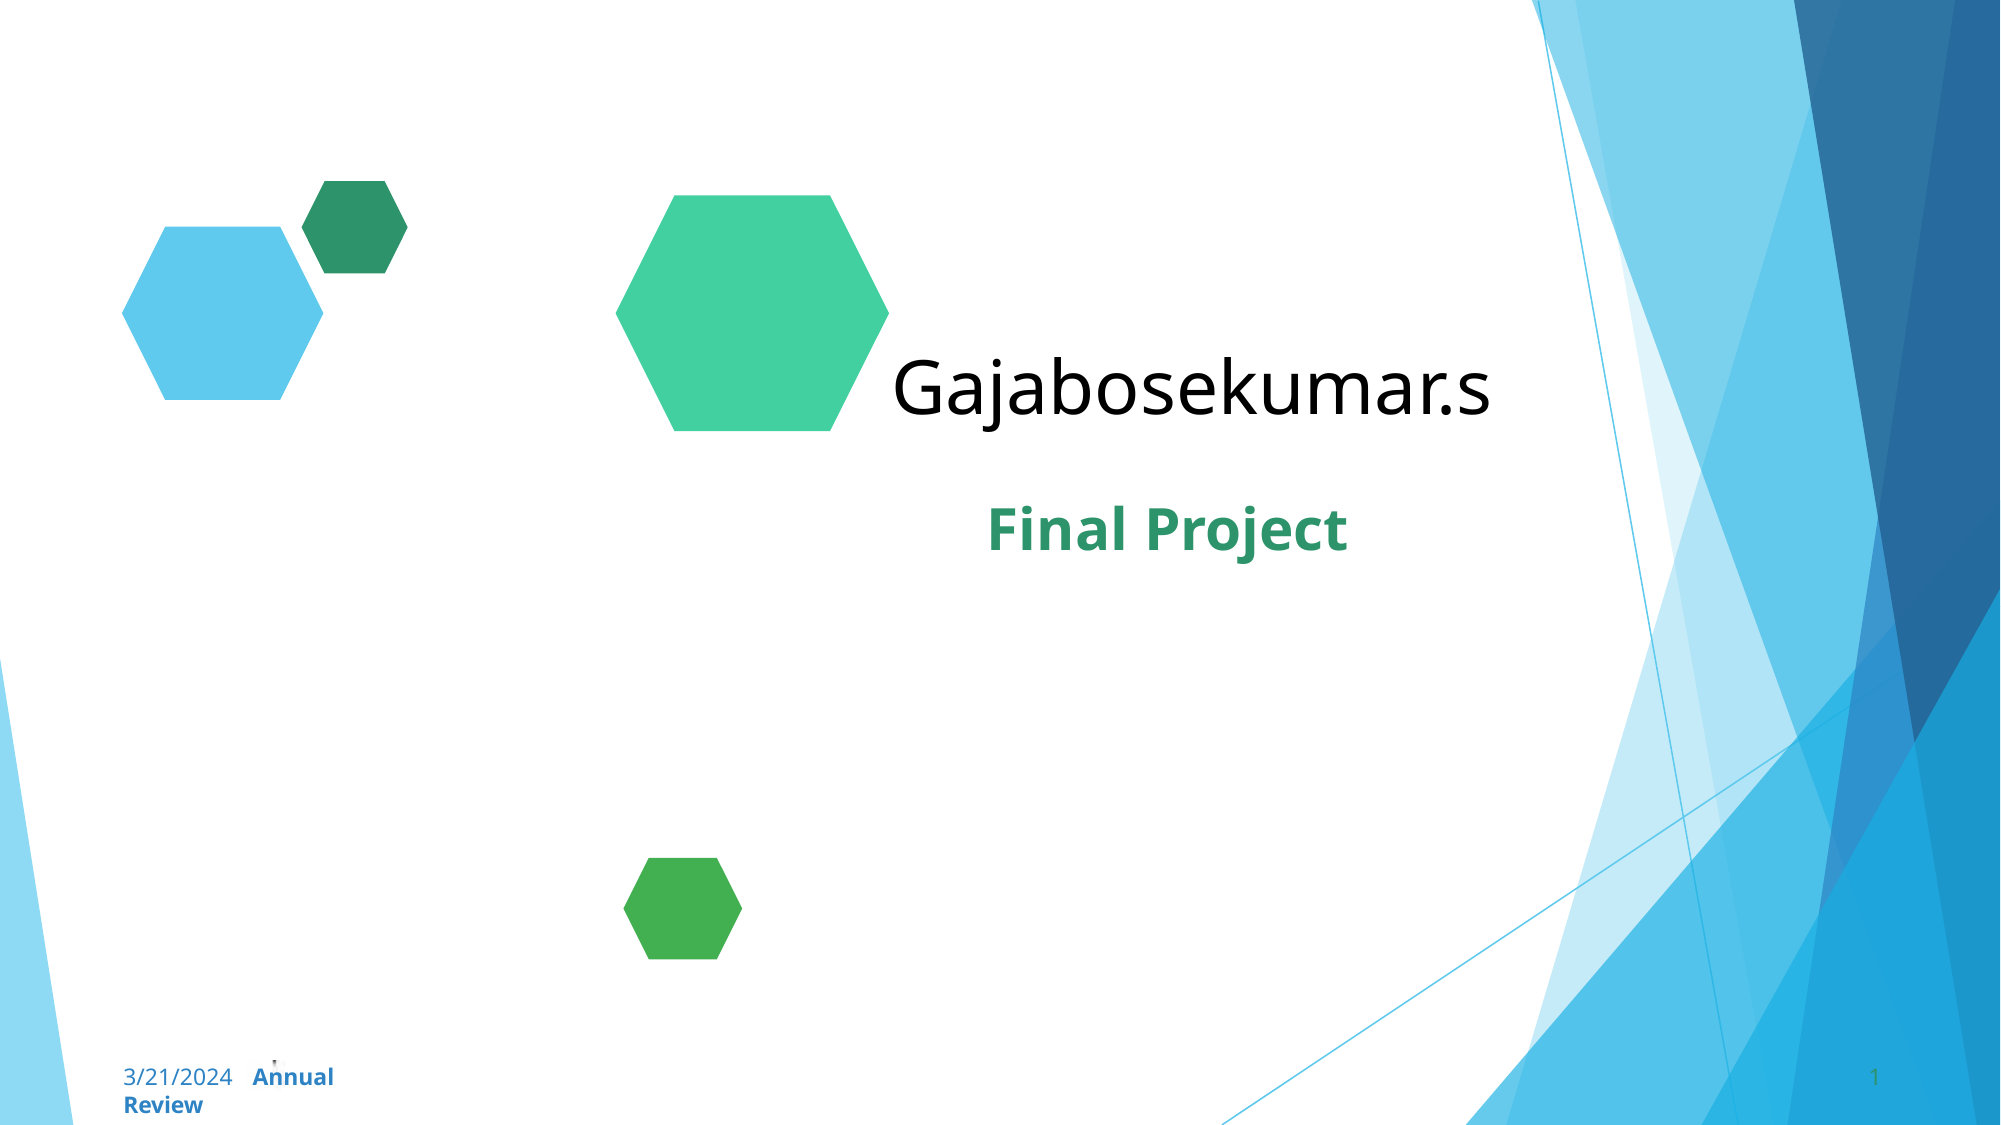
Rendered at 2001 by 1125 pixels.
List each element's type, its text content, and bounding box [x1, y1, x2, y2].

text_box 3/21/2024 Annual Review [121, 1103, 417, 1118]
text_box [121, 180, 408, 401]
slide_number 1 [1849, 1061, 1890, 1125]
text_box [615, 195, 890, 432]
text_box Final Project [972, 485, 2000, 640]
text_box Gajabosekumar.s [889, 337, 1656, 492]
picture [110, 1060, 463, 1094]
text_box [623, 857, 743, 960]
